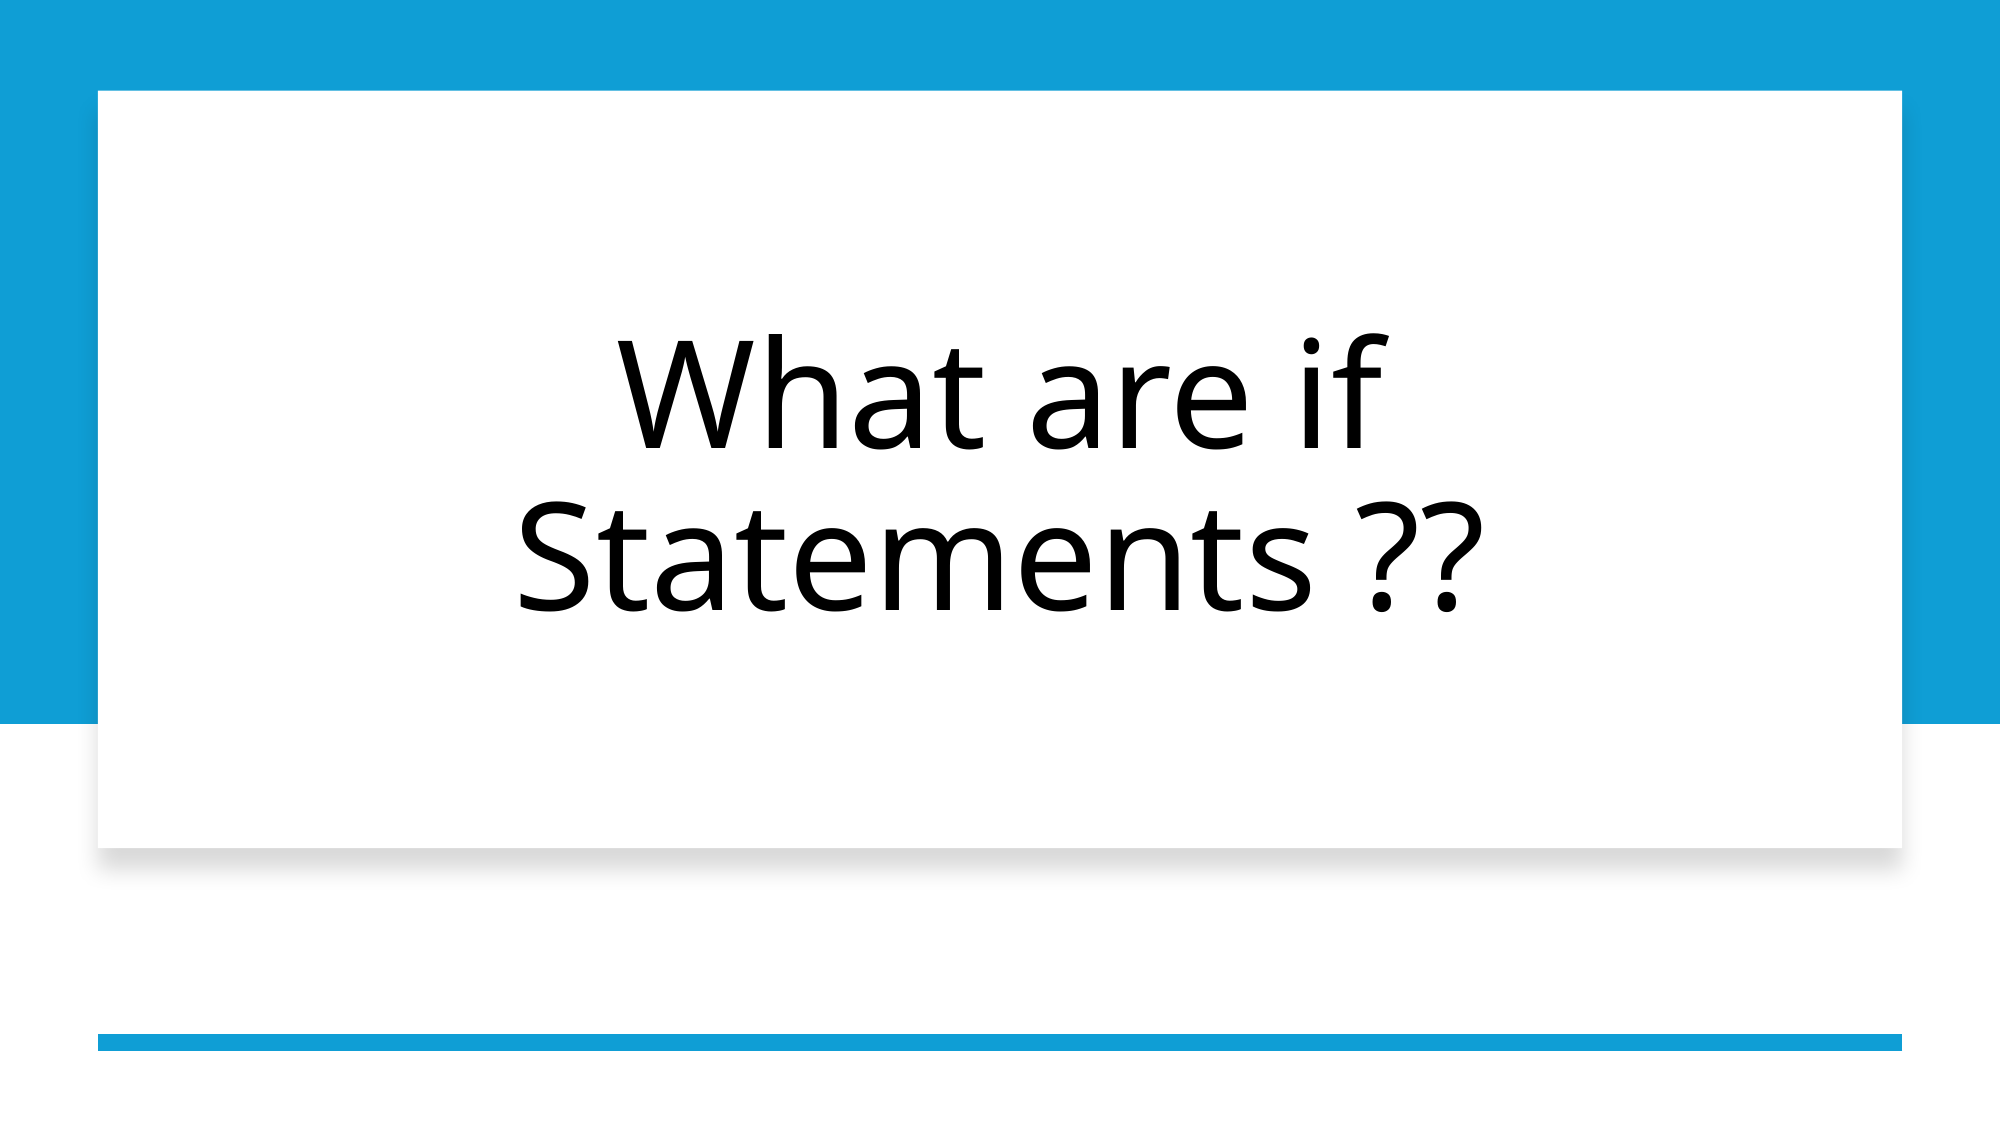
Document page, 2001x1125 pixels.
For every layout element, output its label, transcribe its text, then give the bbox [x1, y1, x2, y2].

text_box [96, 89, 1904, 850]
text_box [0, 725, 2000, 1125]
text_box [0, 0, 2000, 725]
title What are if Statements ?? [249, 212, 1750, 750]
